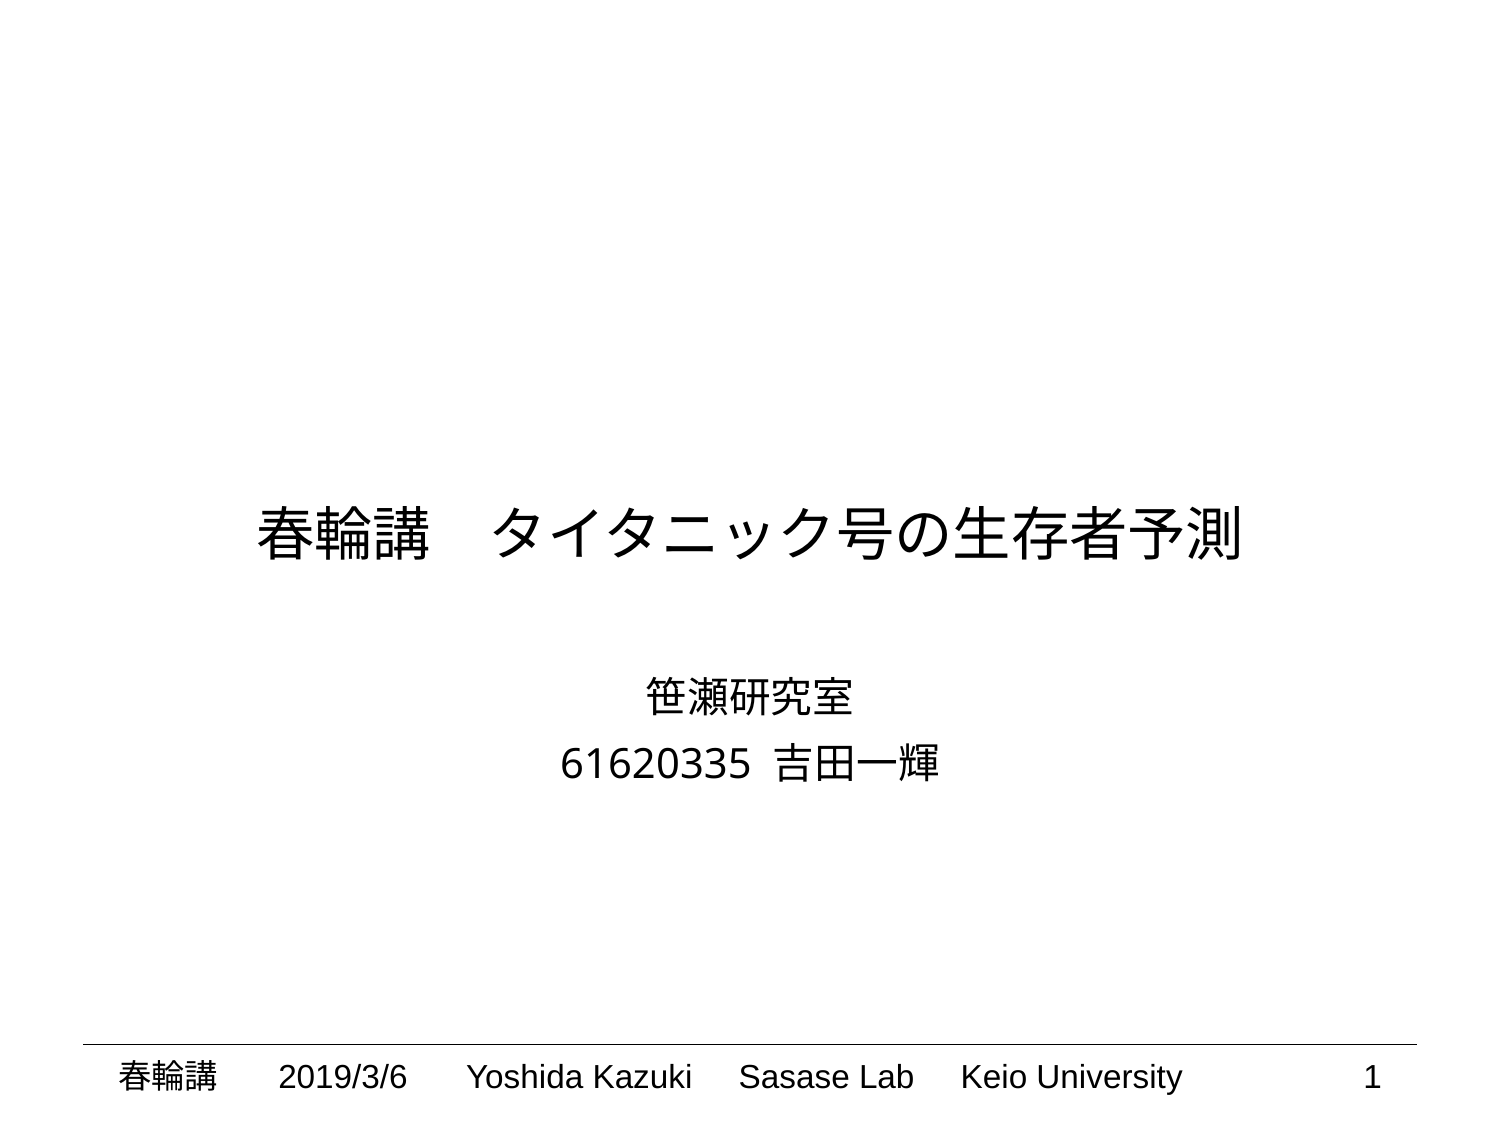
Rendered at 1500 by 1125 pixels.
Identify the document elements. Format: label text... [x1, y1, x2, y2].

title 春輪講 タイタニック号の生存者予測 [0, 184, 1500, 576]
slide_number 1 [1059, 1045, 1397, 1105]
subtitle 笹瀬研究室 61620335 吉田一輝 [187, 669, 1313, 941]
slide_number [103, 1045, 441, 1105]
footer Yoshida Kazuki Sasase Lab Keio University [440, 1057, 1059, 1092]
